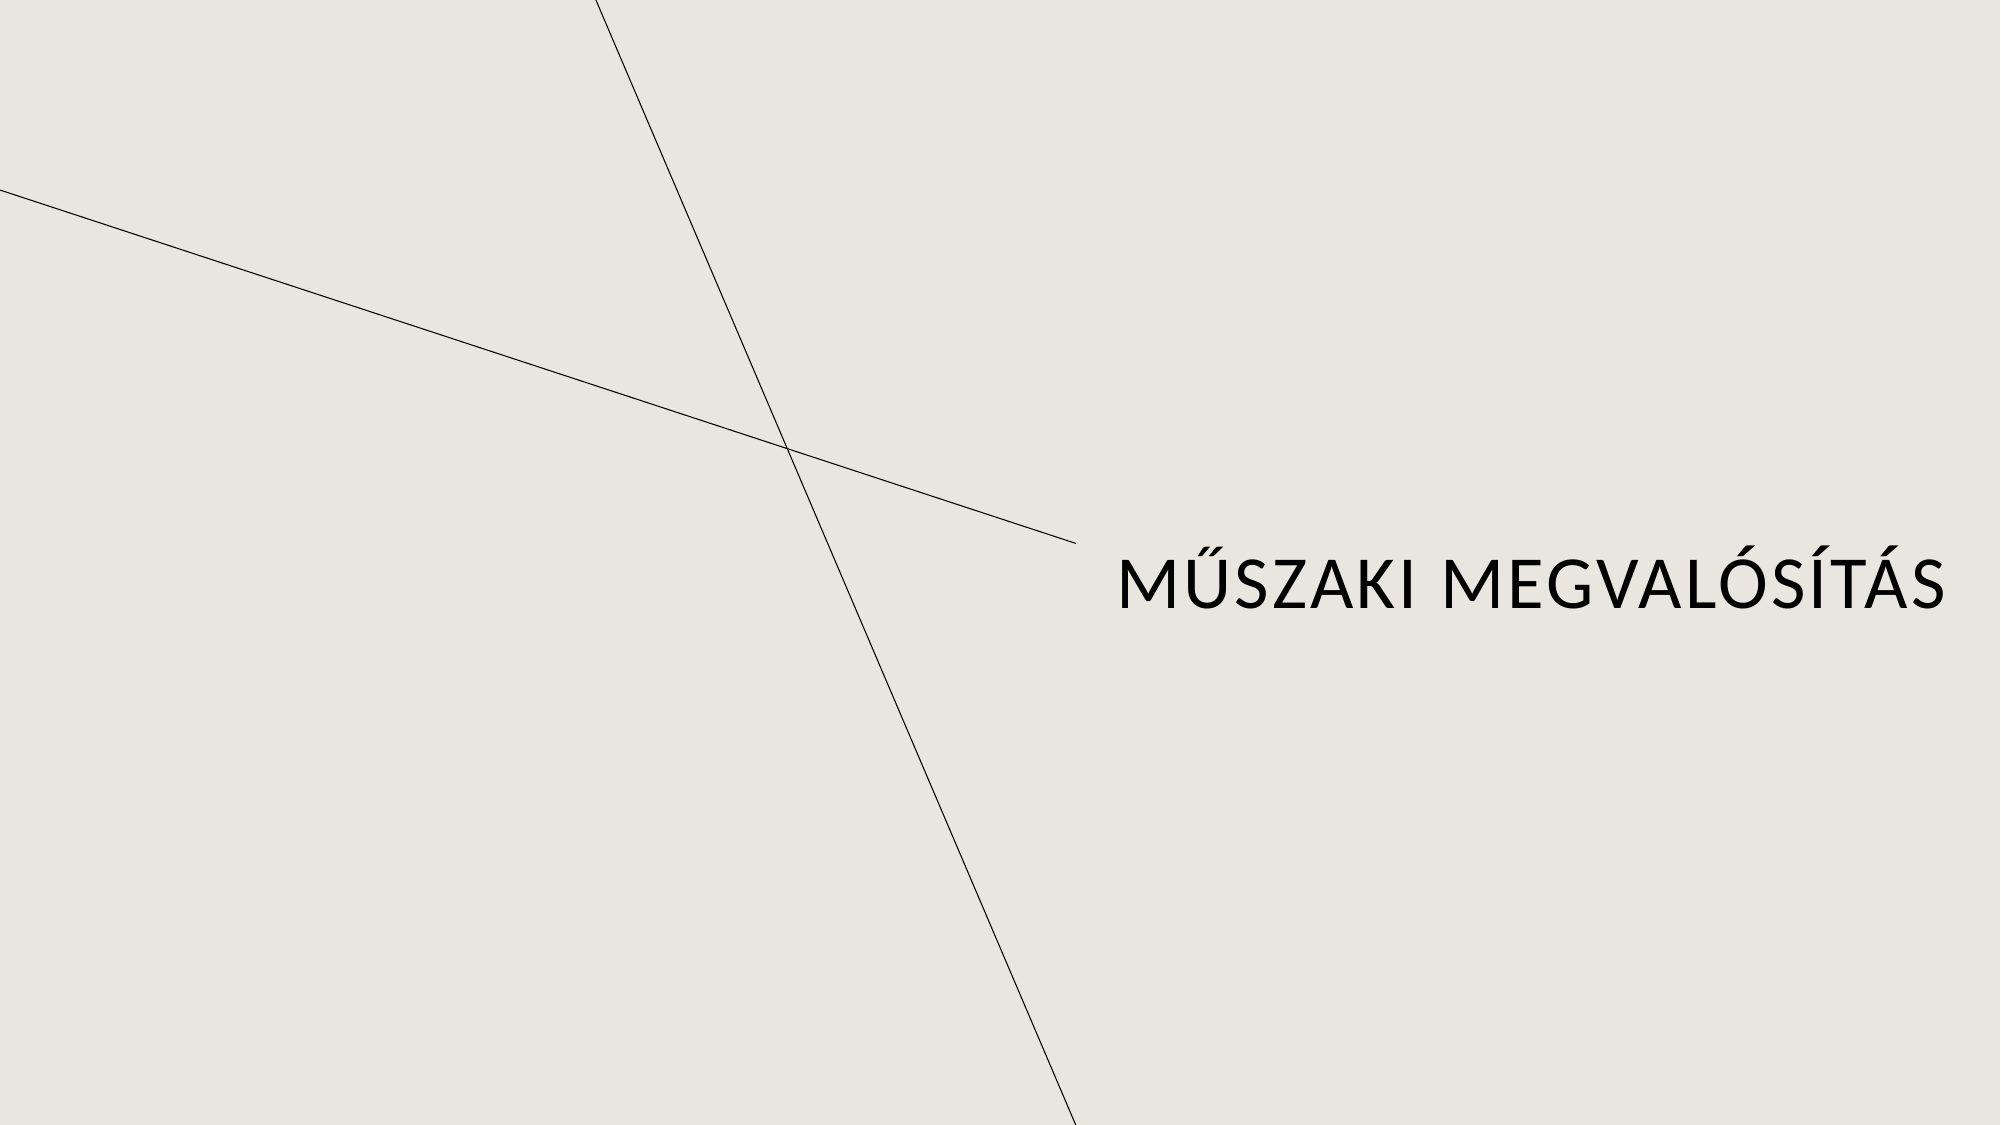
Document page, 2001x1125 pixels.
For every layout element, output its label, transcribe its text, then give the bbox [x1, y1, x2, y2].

title Műszaki megvalósítás [1101, 78, 1981, 633]
